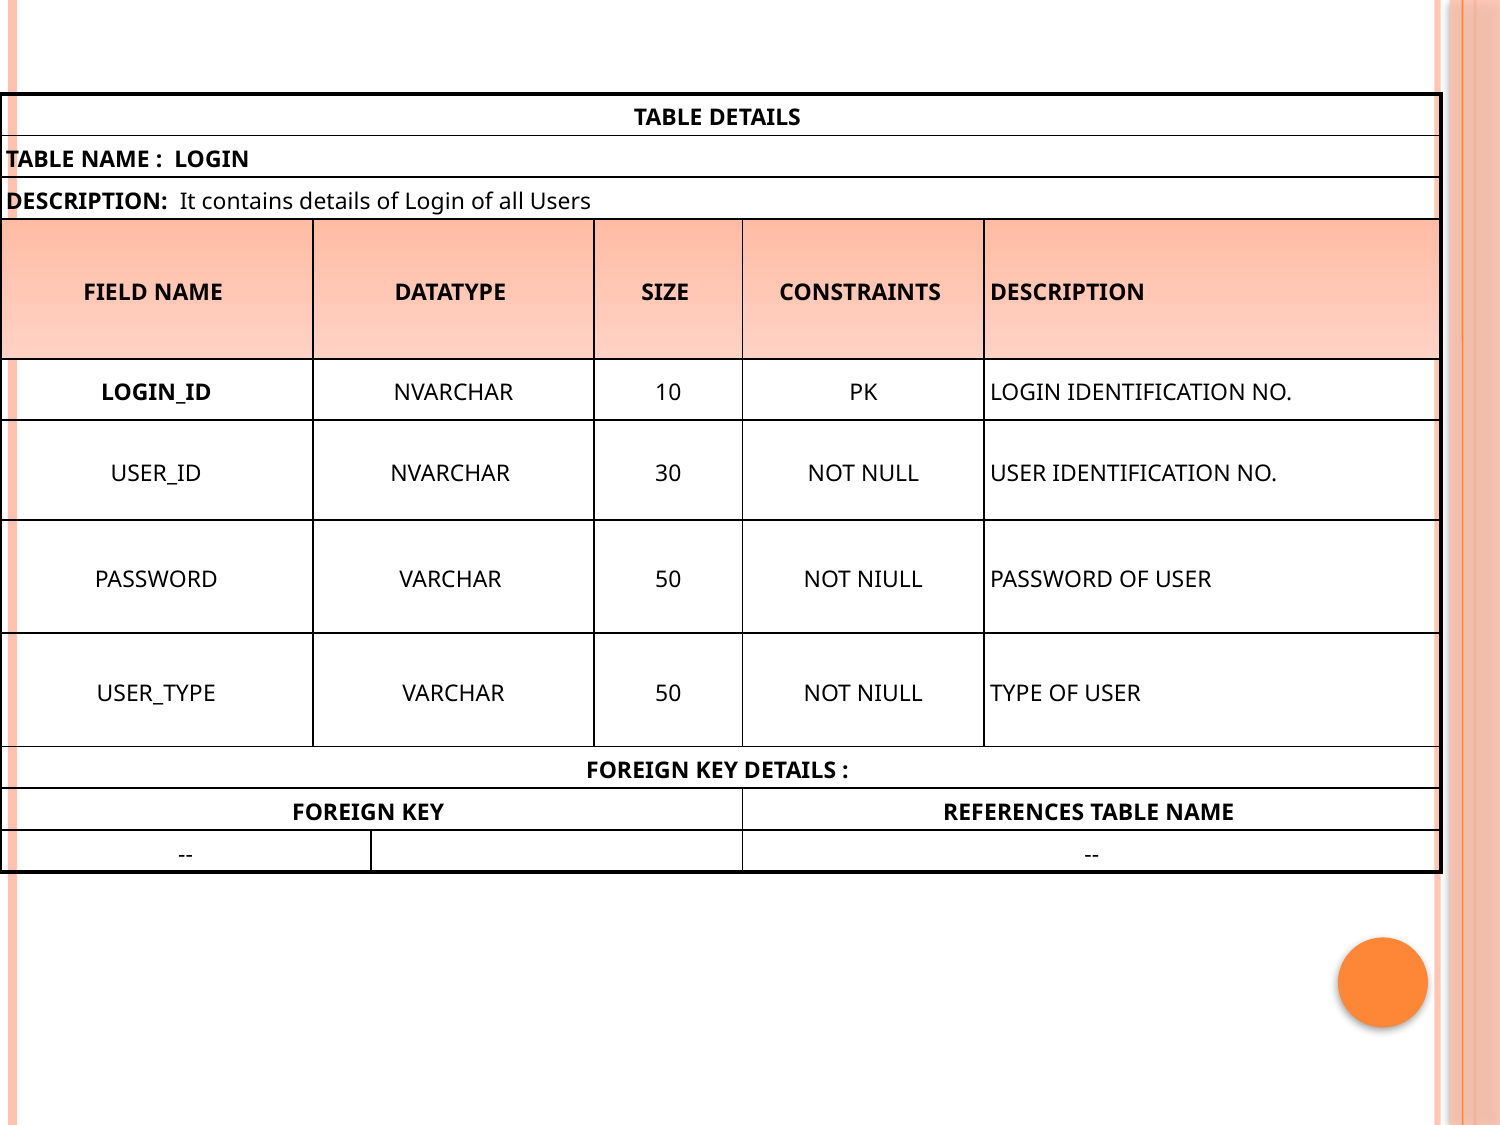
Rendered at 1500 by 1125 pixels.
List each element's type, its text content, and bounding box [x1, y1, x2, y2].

table_cell DESCRIPTION [985, 220, 1439, 358]
table_cell NVARCHAR [314, 360, 593, 419]
table_cell USER_ID [2, 421, 312, 519]
table_cell [372, 831, 742, 870]
table_cell SIZE [595, 220, 742, 358]
table_cell NOT NIULL [743, 521, 983, 632]
table_cell 50 [595, 634, 742, 746]
table_cell FOREIGN KEY [2, 789, 742, 829]
table_cell 50 [595, 521, 742, 632]
table_cell FOREIGN KEY DETAILS : [2, 747, 1439, 787]
table_cell NOT NIULL [743, 634, 983, 746]
table_cell TABLE NAME : LOGIN [2, 136, 1439, 176]
table_cell VARCHAR [314, 521, 593, 632]
table_cell PASSWORD OF USER [985, 521, 1439, 632]
table_cell USER IDENTIFICATION NO. [985, 421, 1439, 519]
table_cell LOGIN_ID [2, 360, 312, 419]
table_cell VARCHAR [314, 634, 593, 746]
table_cell FIELD NAME [2, 220, 312, 358]
table_cell DATATYPE [314, 220, 593, 358]
table_cell 10 [595, 360, 742, 419]
table_cell REFERENCES TABLE NAME [743, 789, 1439, 829]
table_cell USER_TYPE [2, 634, 312, 746]
table_cell TYPE OF USER [985, 634, 1439, 746]
table_cell PASSWORD [2, 521, 312, 632]
table_header TABLE DETAILS [2, 96, 1439, 135]
table_cell -- [743, 831, 1439, 870]
table_cell 30 [595, 421, 742, 519]
table_cell DESCRIPTION: It contains details of Login of all Users [2, 178, 1439, 218]
table_cell CONSTRAINTS [743, 220, 983, 358]
table_cell -- [2, 831, 370, 870]
table_cell LOGIN IDENTIFICATION NO. [985, 360, 1439, 419]
table_cell PK [743, 360, 983, 419]
table_cell NOT NULL [743, 421, 983, 519]
table_cell NVARCHAR [314, 421, 593, 519]
